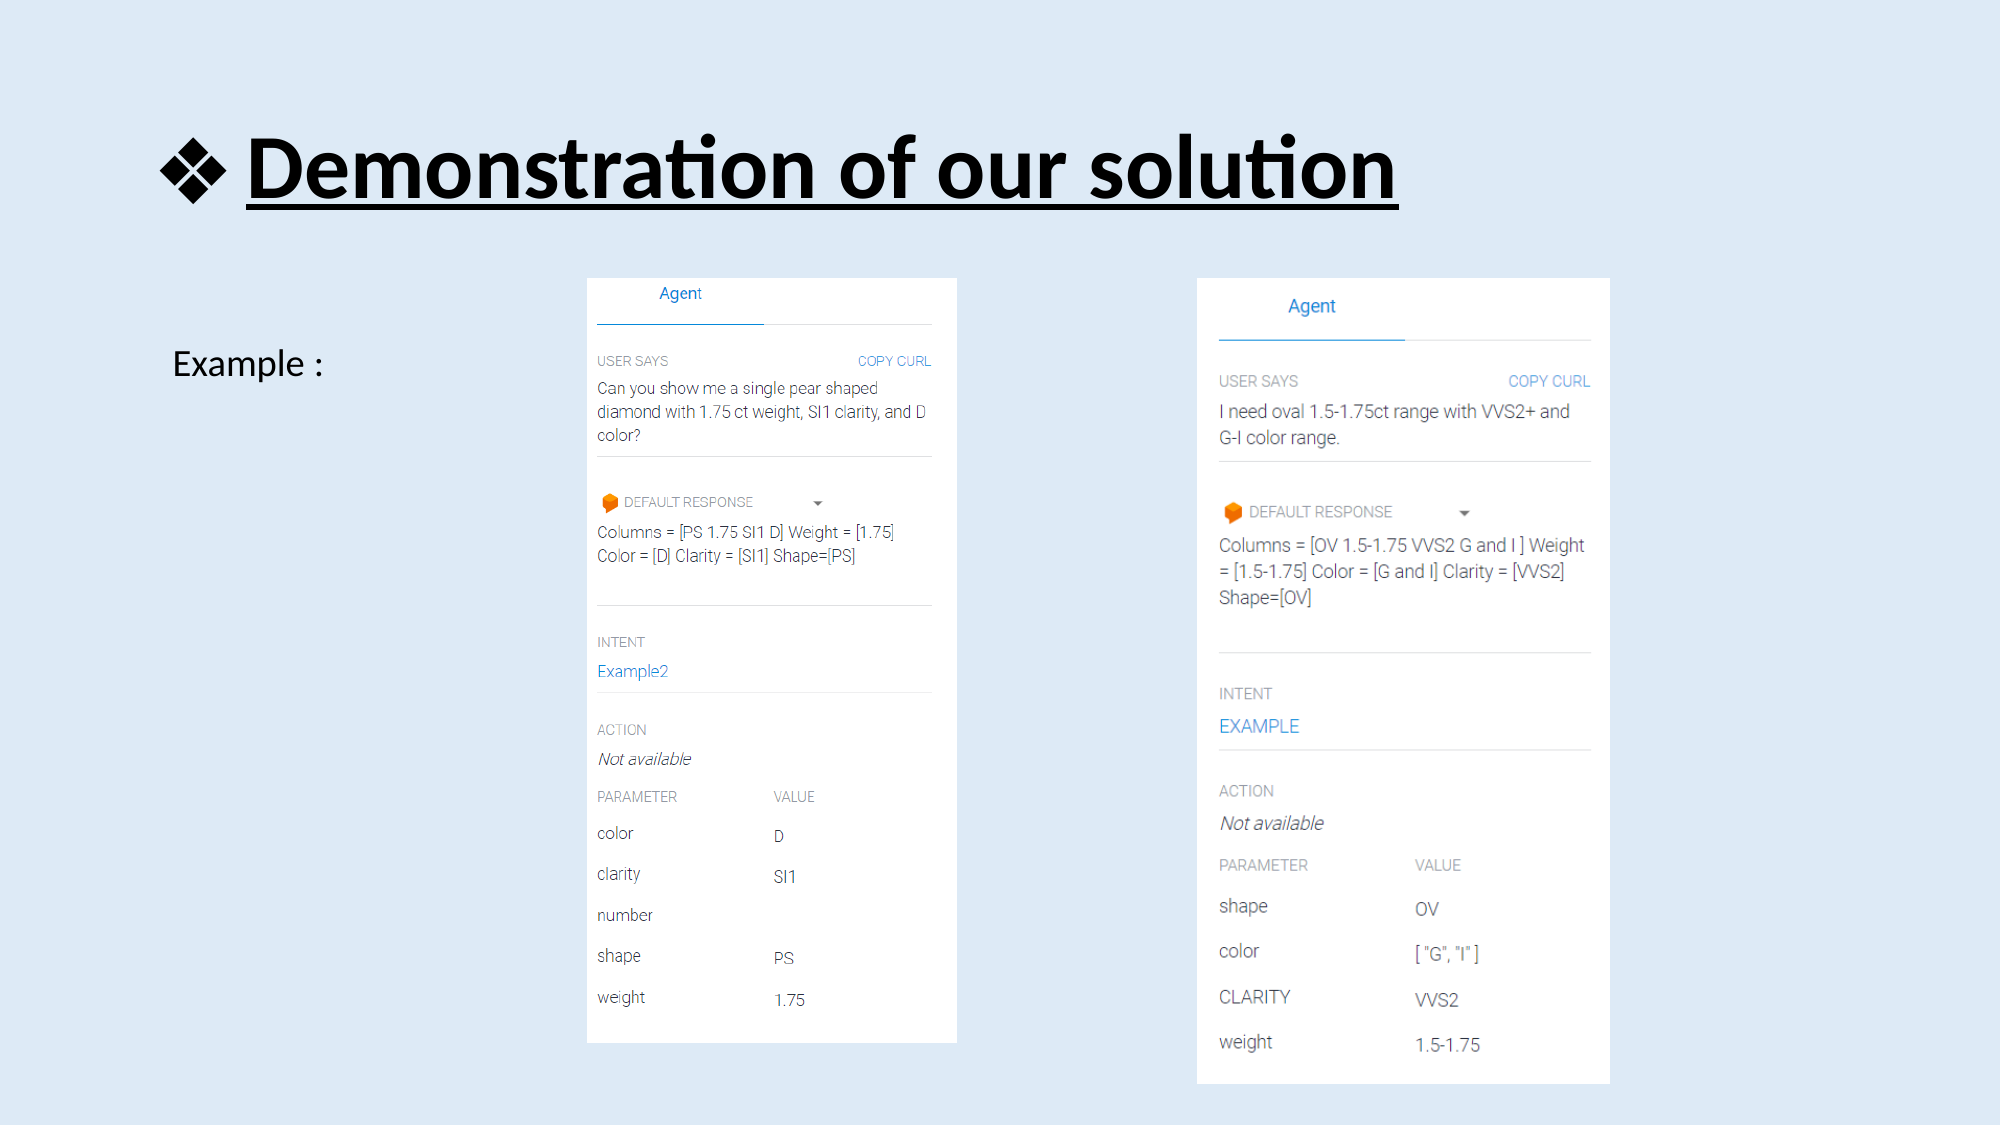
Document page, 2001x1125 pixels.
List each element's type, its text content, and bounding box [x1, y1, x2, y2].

title Demonstration of our solution [137, 59, 1863, 278]
picture [1196, 278, 1610, 1084]
picture [587, 278, 957, 1043]
list Example : [135, 335, 582, 393]
